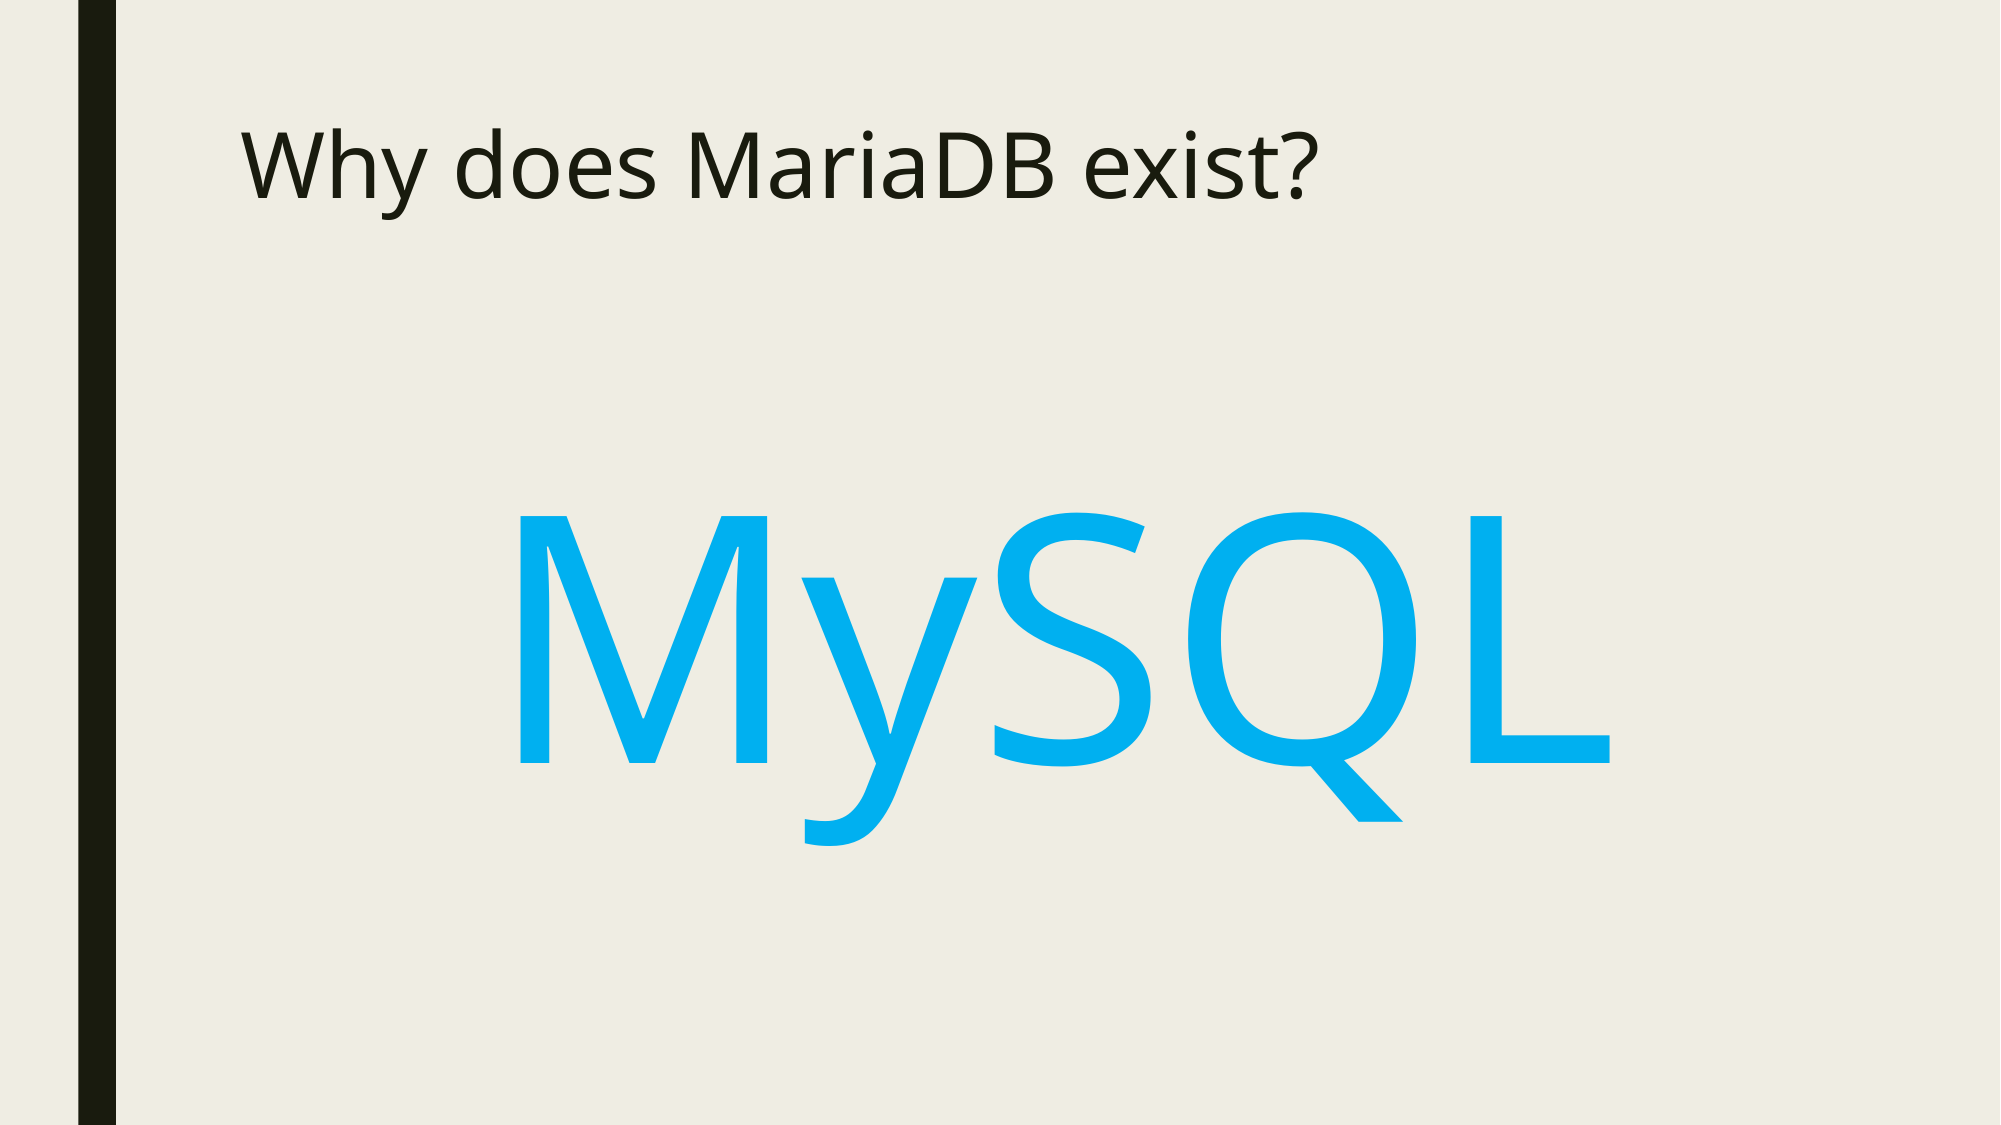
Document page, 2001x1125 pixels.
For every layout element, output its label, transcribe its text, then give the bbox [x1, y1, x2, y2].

title Why does MariaDB exist? [225, 112, 1800, 357]
text_box MySQL [265, 410, 1841, 840]
